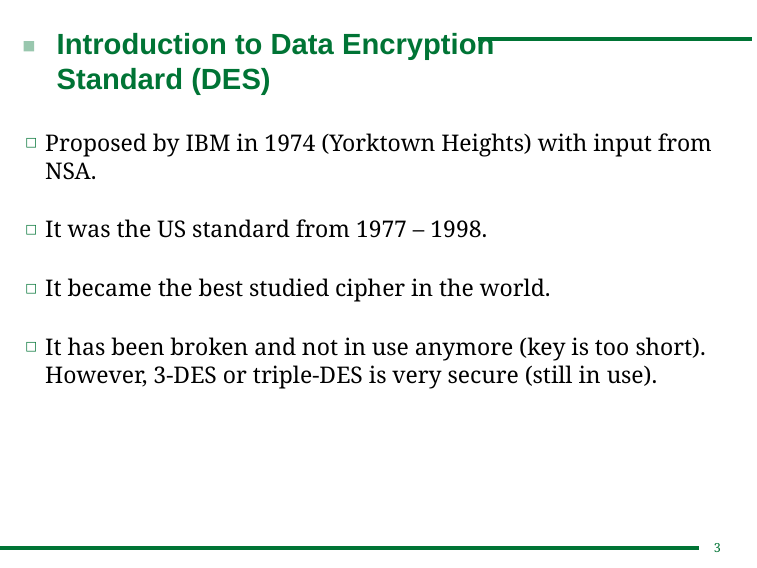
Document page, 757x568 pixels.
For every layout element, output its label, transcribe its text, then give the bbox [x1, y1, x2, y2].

text_box [23, 41, 35, 52]
text_box Proposed by IBM in 1974 (Yorktown Heights) with input from NSA. It was the US standard from 1977 – 1998. It became the best studied cipher in the world. It has been broken and not in use anymore (key is too short). However, 3-DES or triple-DES is very secure (still in use). [23, 97, 730, 388]
slide_number 3 [707, 538, 733, 568]
title Introduction to Data Encryption Standard (DES) [54, 22, 504, 97]
